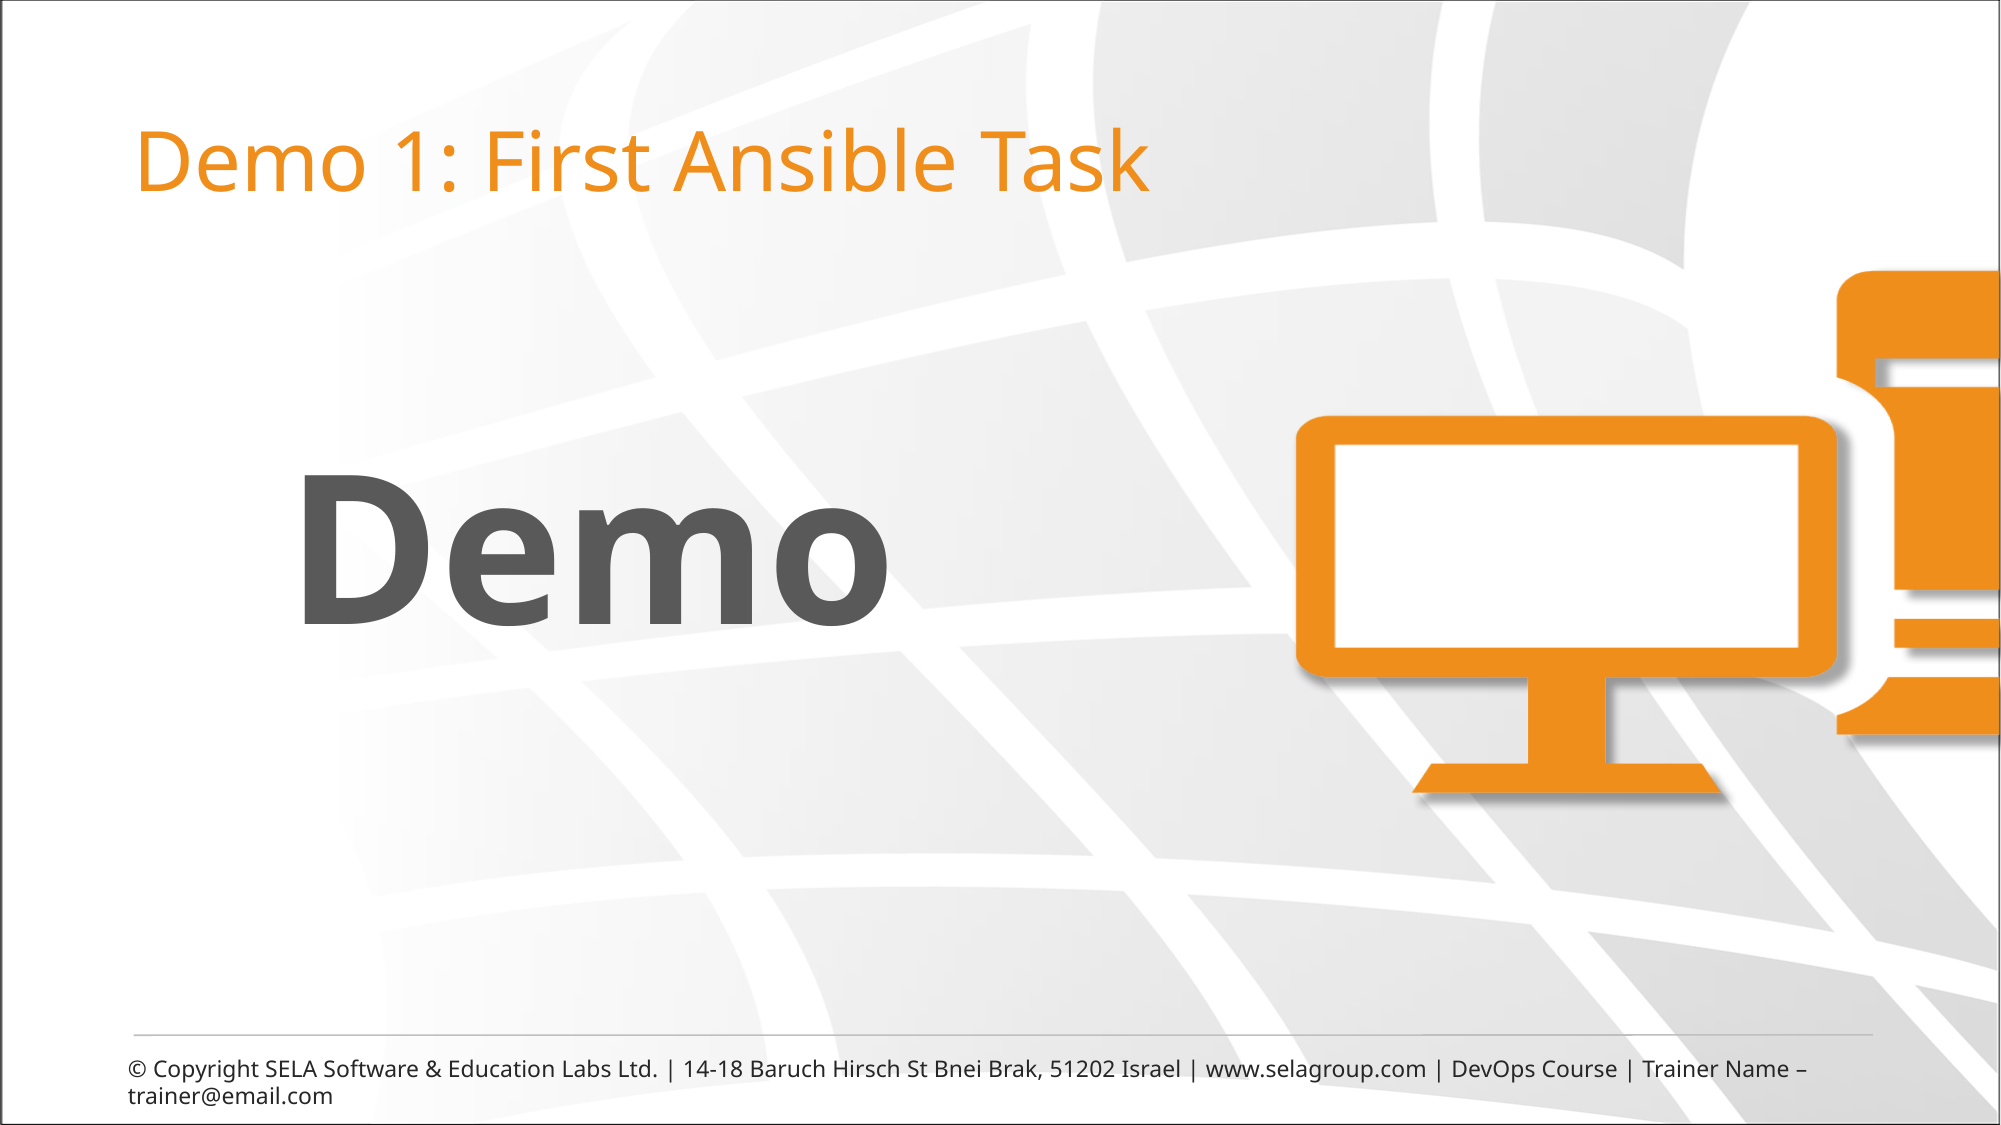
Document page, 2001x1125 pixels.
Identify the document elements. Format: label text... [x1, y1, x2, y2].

picture [0, 0, 2001, 1125]
title Demo 1: First Ansible Task [133, 78, 1882, 245]
text_box © Copyright SELA Software & Education Labs Ltd. | 14-18 Baruch Hirsch St Bnei Brak, 51202 Israel | www.selagroup.com | DevOps Course | Trainer Name – trainer@email.com [125, 1054, 1886, 1110]
